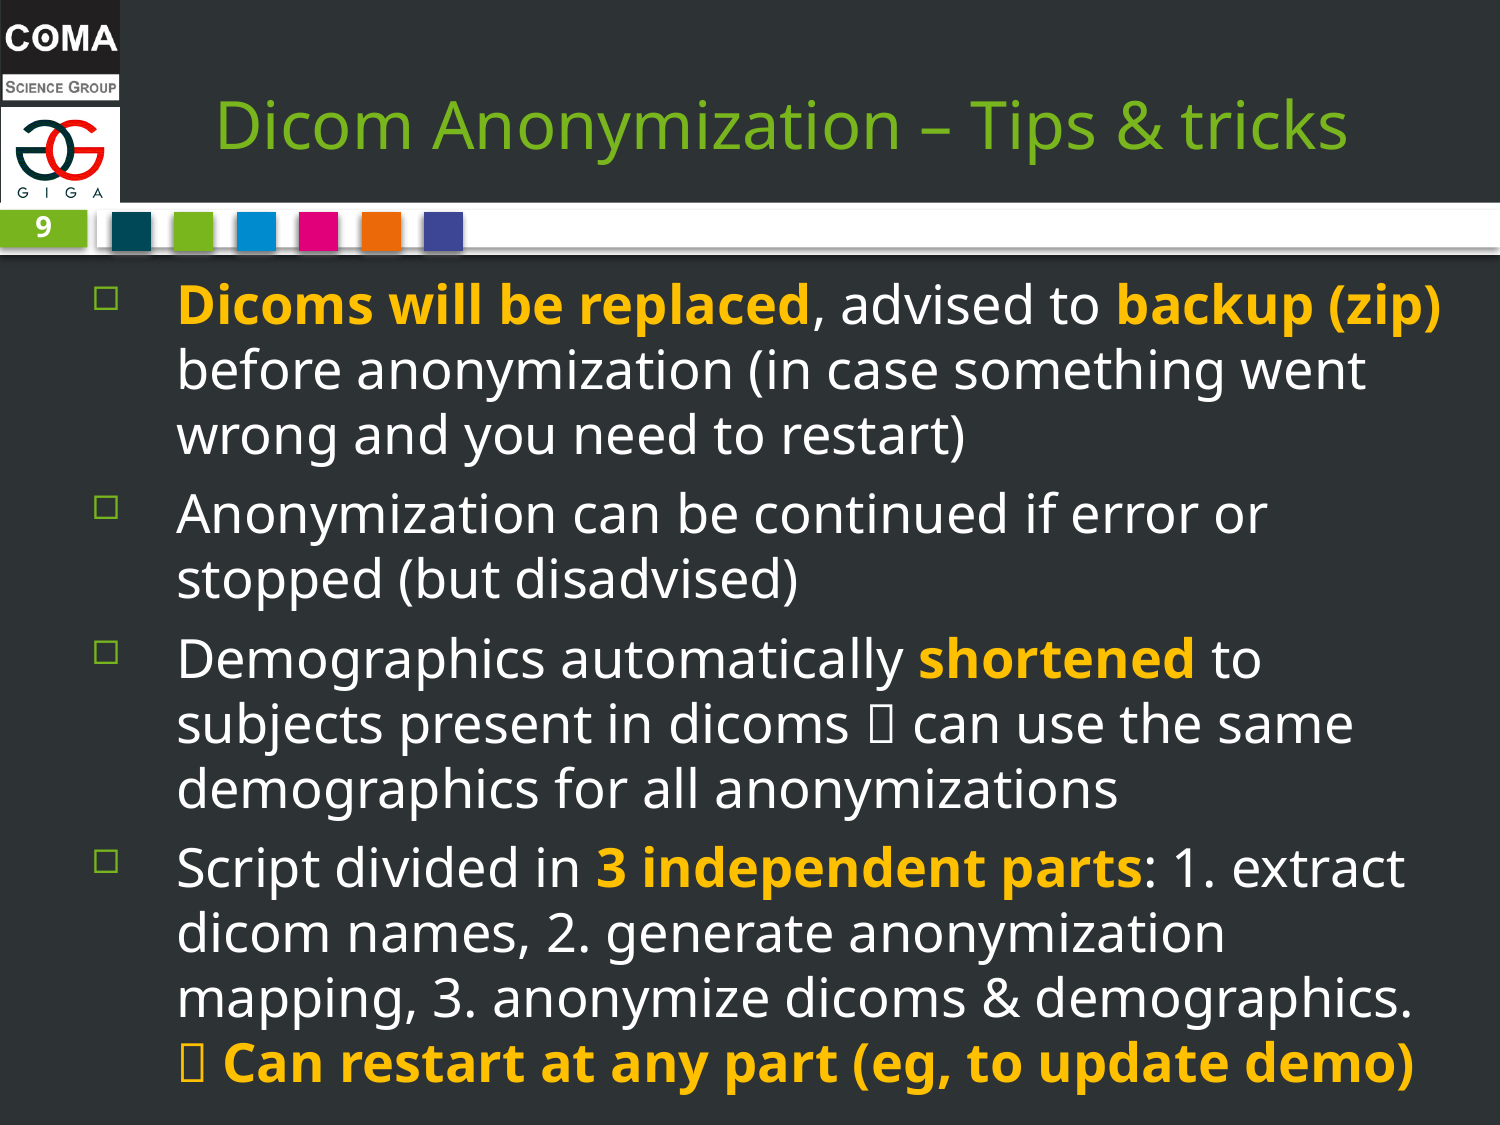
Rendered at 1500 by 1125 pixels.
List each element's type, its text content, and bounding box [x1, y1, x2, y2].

title Dicom Anonymization – Tips & tricks [199, 46, 1442, 200]
slide_number 9 [0, 208, 88, 249]
text_box [362, 212, 400, 250]
text_box [112, 212, 150, 250]
picture [1, 0, 120, 101]
text_box [174, 212, 213, 250]
list Dicoms will be replaced, advised to backup (zip) before anonymization (in case something went wrong and you need to restart) Anonymization can be continued if error or stopped (but disadvised) Demographics automatically shortened to subjects present in dicoms  can use the same demographics for all anonymizations Script divided in 3 independent parts: 1. extract dicom names, 2. generate anonymization mapping, 3. anonymize dicoms & demographics.  Can restart at any part (eg, to update demo) [76, 262, 1500, 1094]
picture [1, 107, 120, 208]
text_box [237, 212, 275, 250]
text_box [300, 212, 338, 250]
text_box [425, 212, 463, 250]
